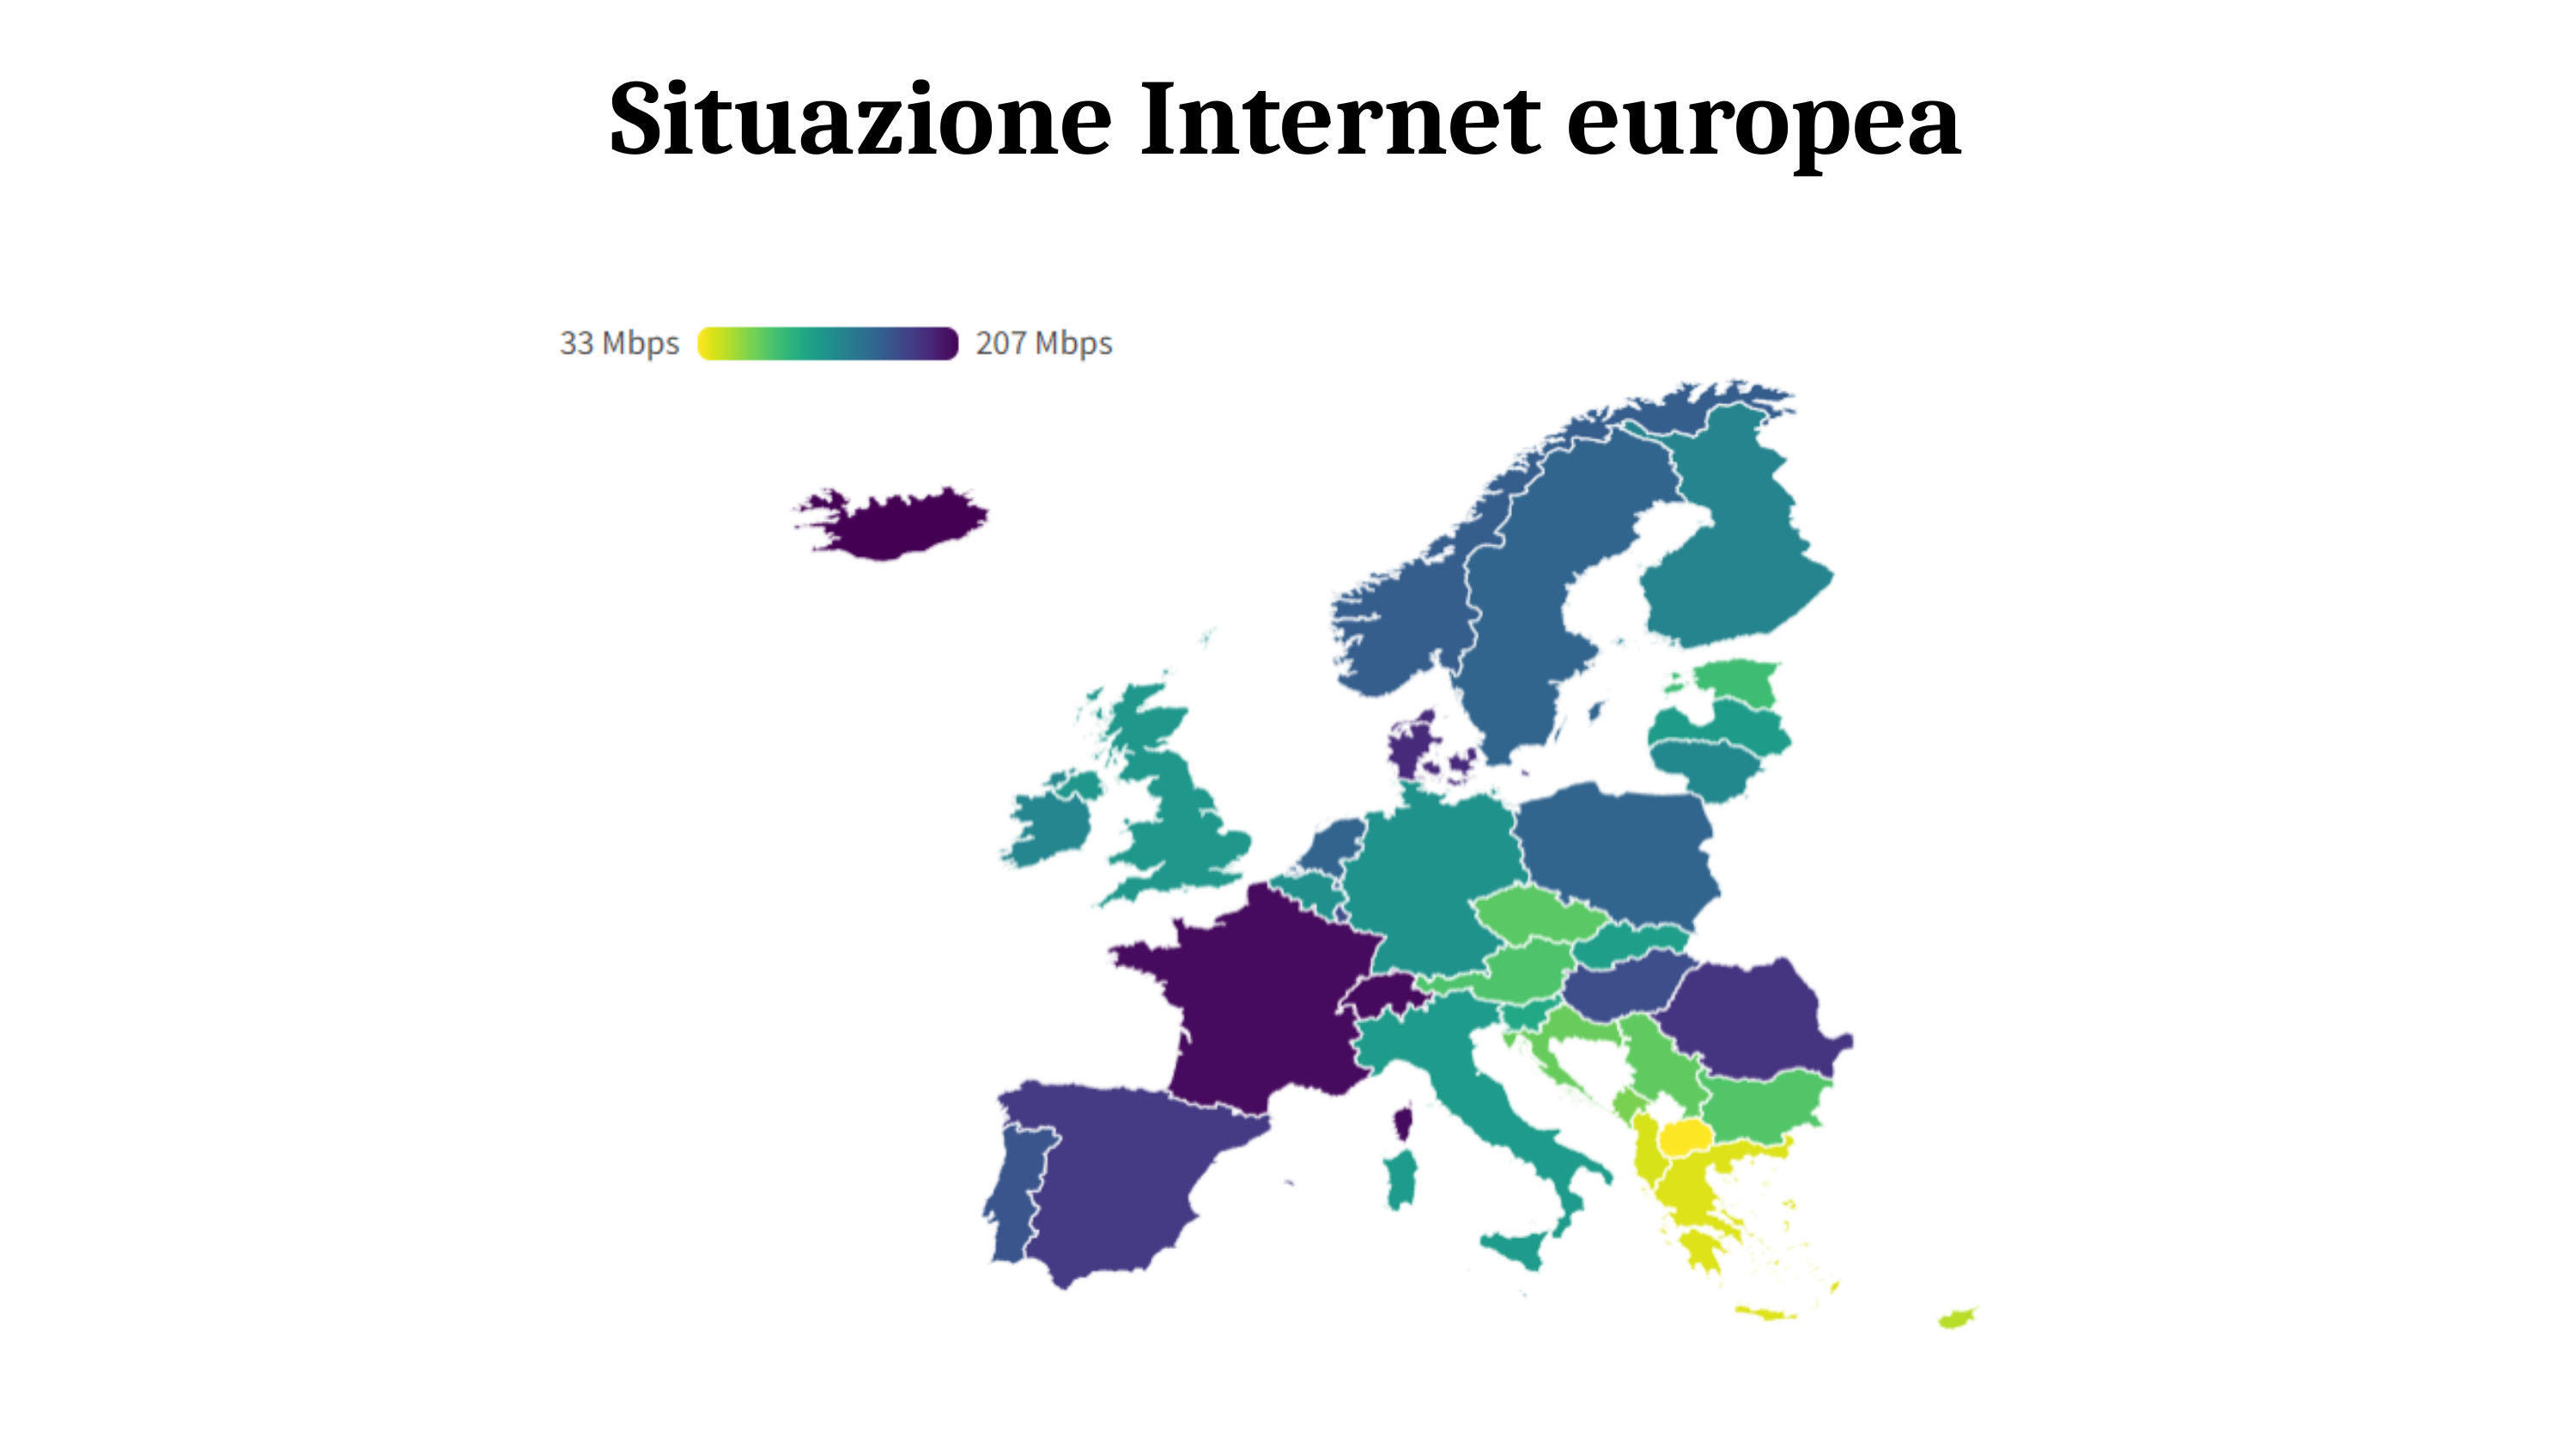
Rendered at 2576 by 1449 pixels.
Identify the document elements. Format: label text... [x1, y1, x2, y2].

picture [537, 299, 1980, 1365]
text_box Situazione Internet europea [0, 40, 2576, 183]
